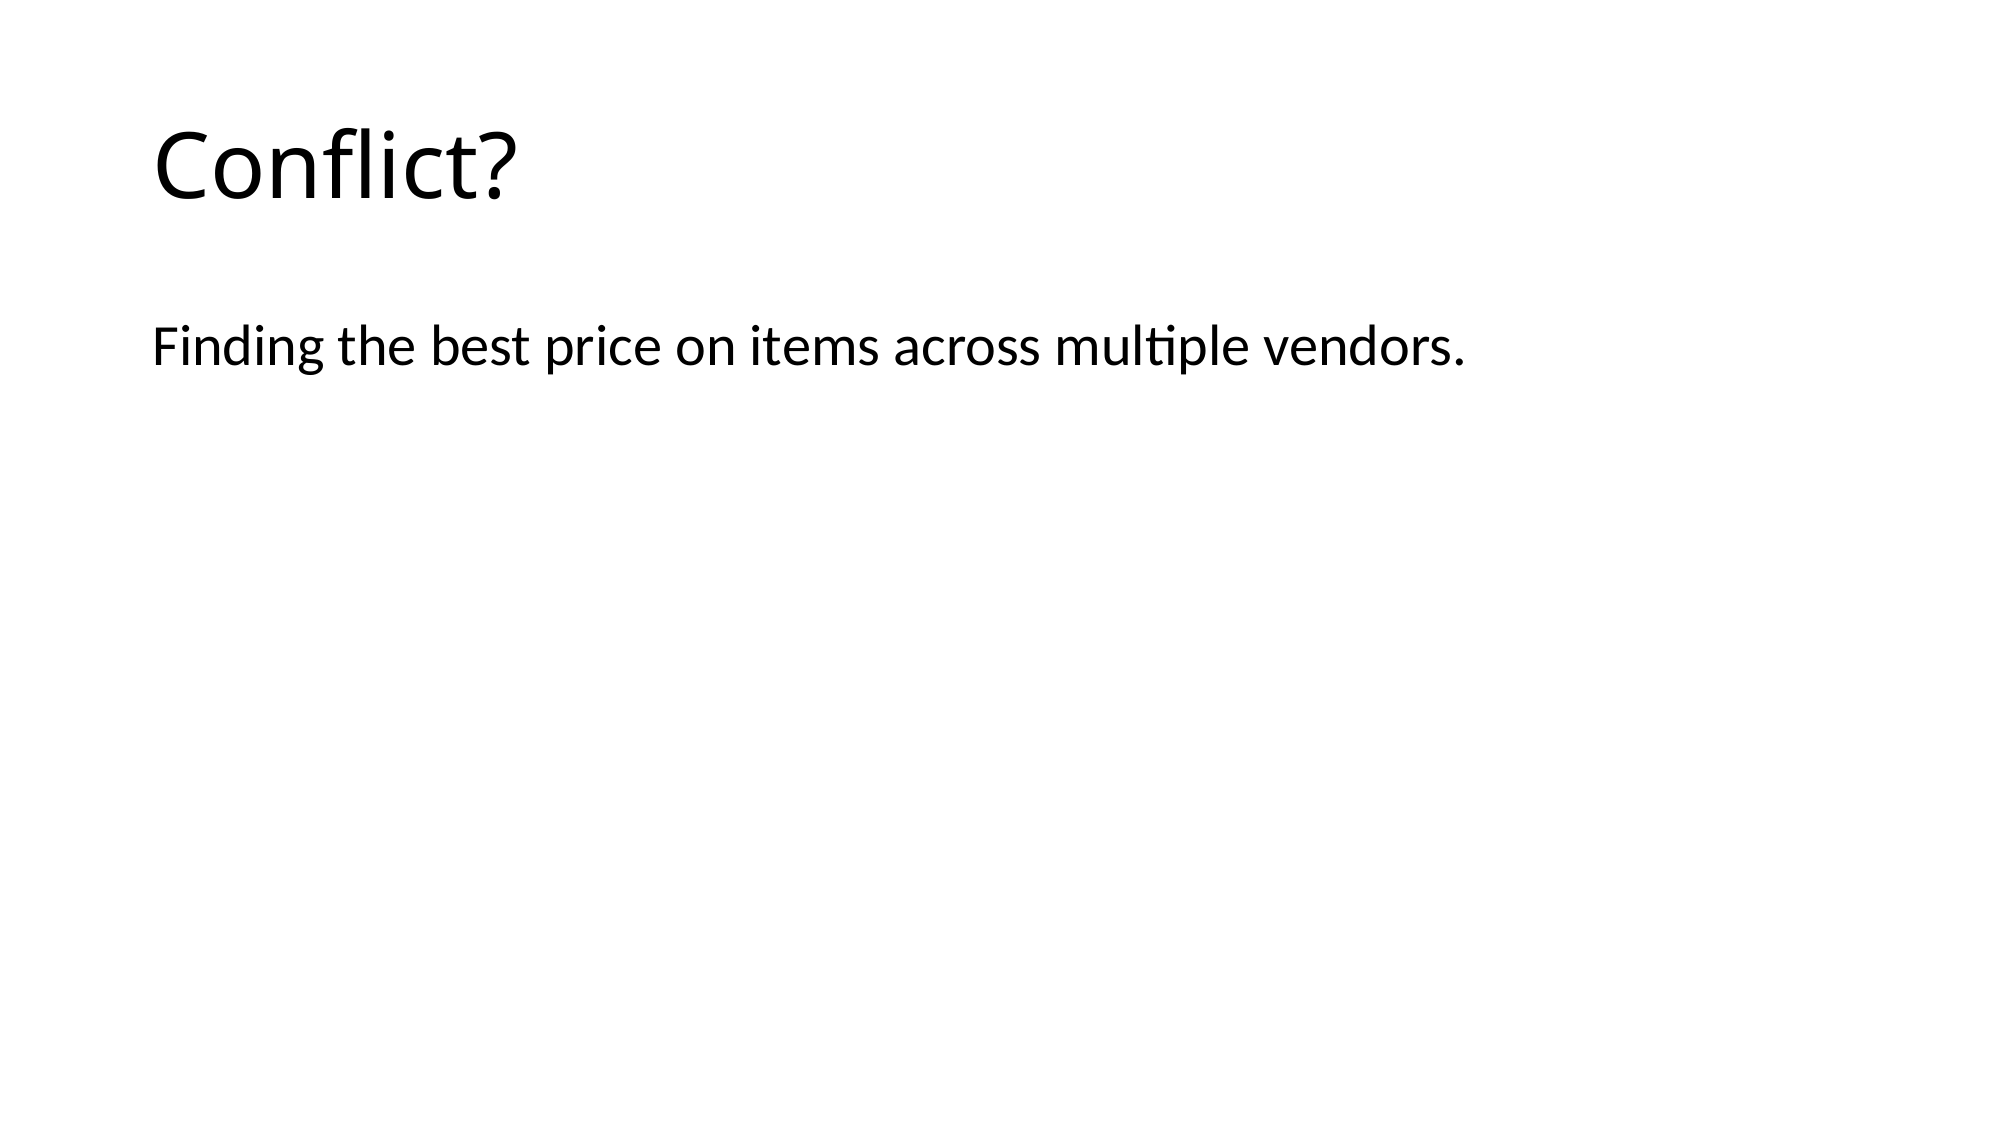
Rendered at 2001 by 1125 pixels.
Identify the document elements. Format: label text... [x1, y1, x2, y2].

title Conflict? [137, 59, 1863, 278]
list Finding the best price on items across multiple vendors. [137, 299, 1863, 1014]
